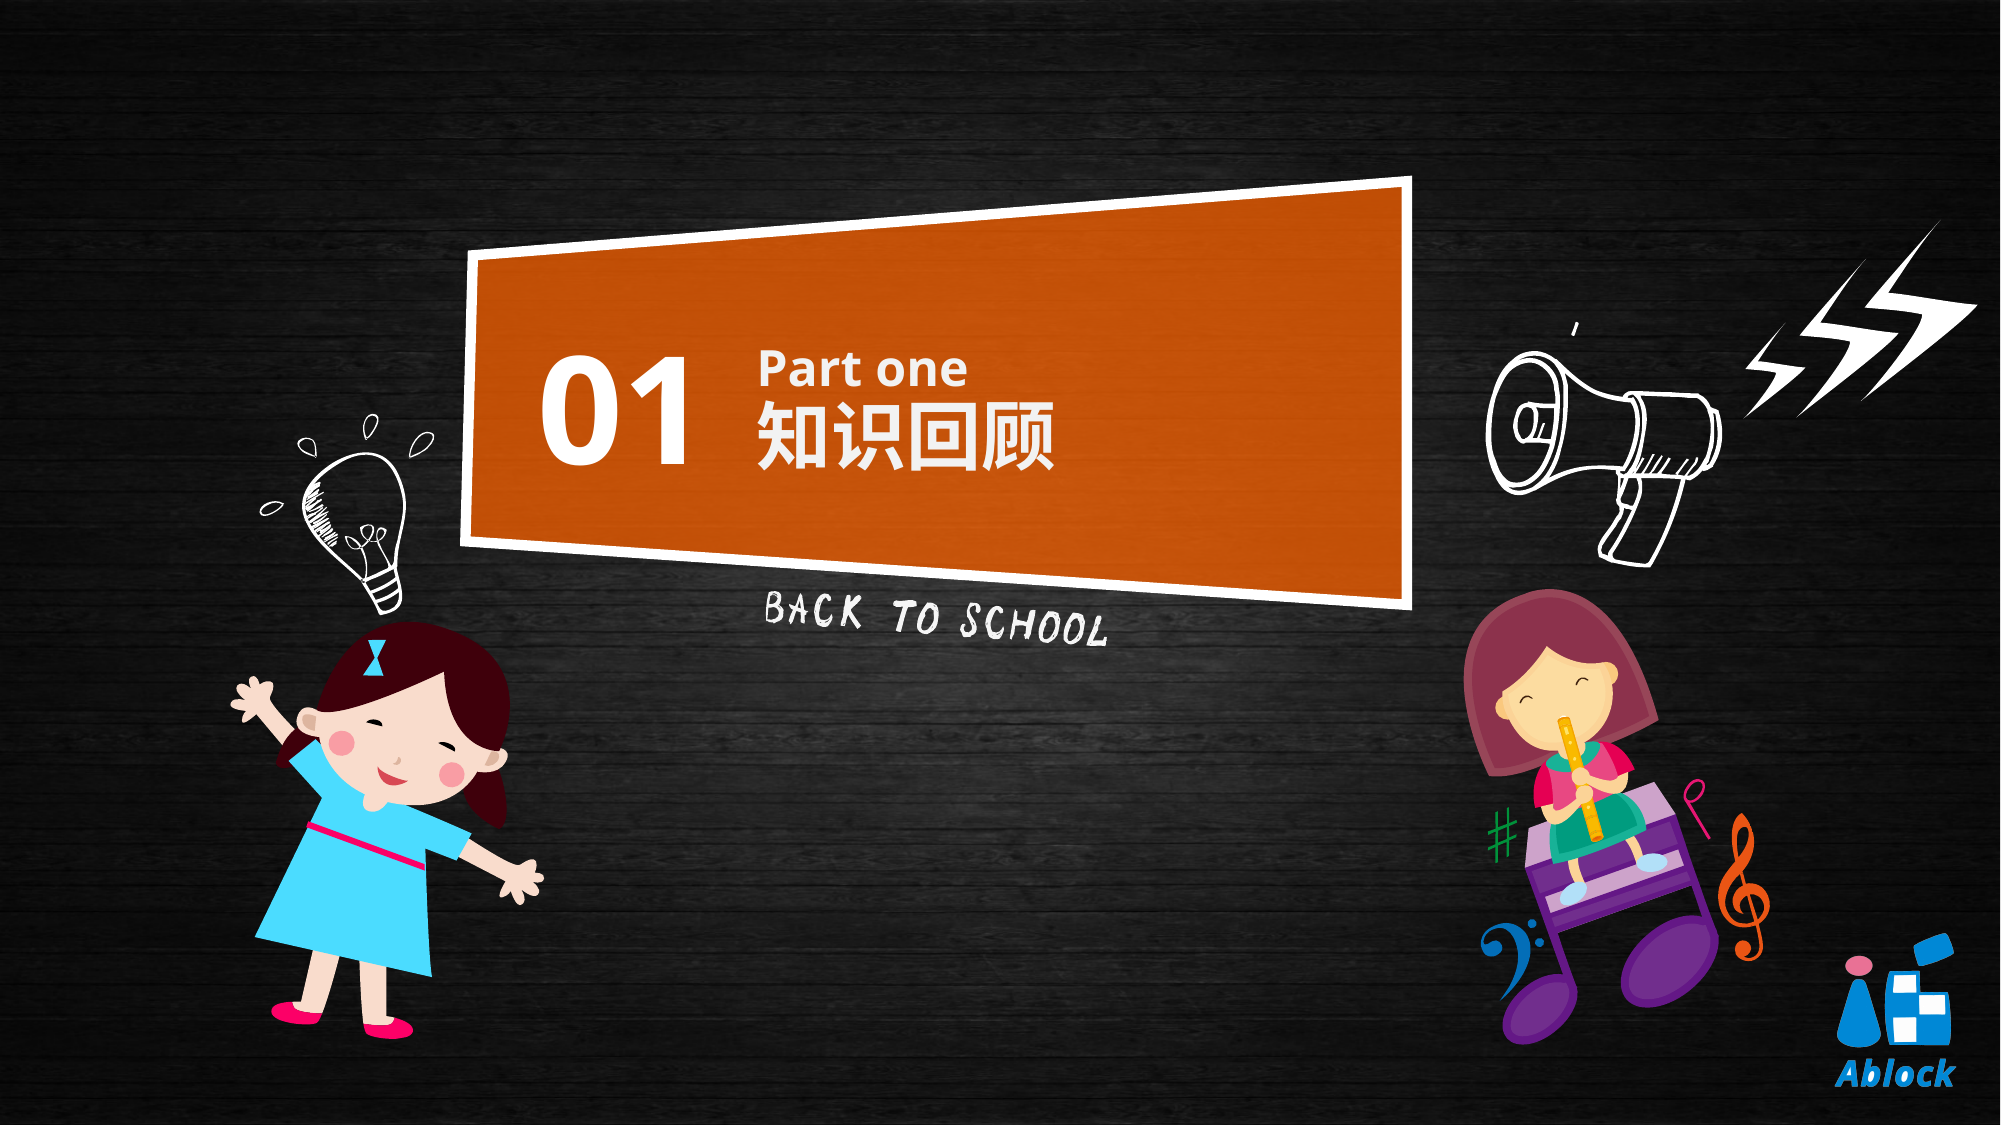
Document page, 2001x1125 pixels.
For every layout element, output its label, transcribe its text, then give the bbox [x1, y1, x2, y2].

text_box Part one [742, 329, 1036, 405]
text_box [1571, 322, 1579, 336]
text_box [1860, 219, 1978, 402]
text_box [1796, 258, 1899, 418]
text_box 01 [522, 306, 742, 502]
picture [0, 0, 2001, 1125]
text_box [1743, 322, 1806, 419]
text_box 知识回顾 [742, 382, 1430, 488]
text_box [1485, 351, 1723, 568]
text_box [464, 180, 1408, 606]
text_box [266, 420, 463, 618]
